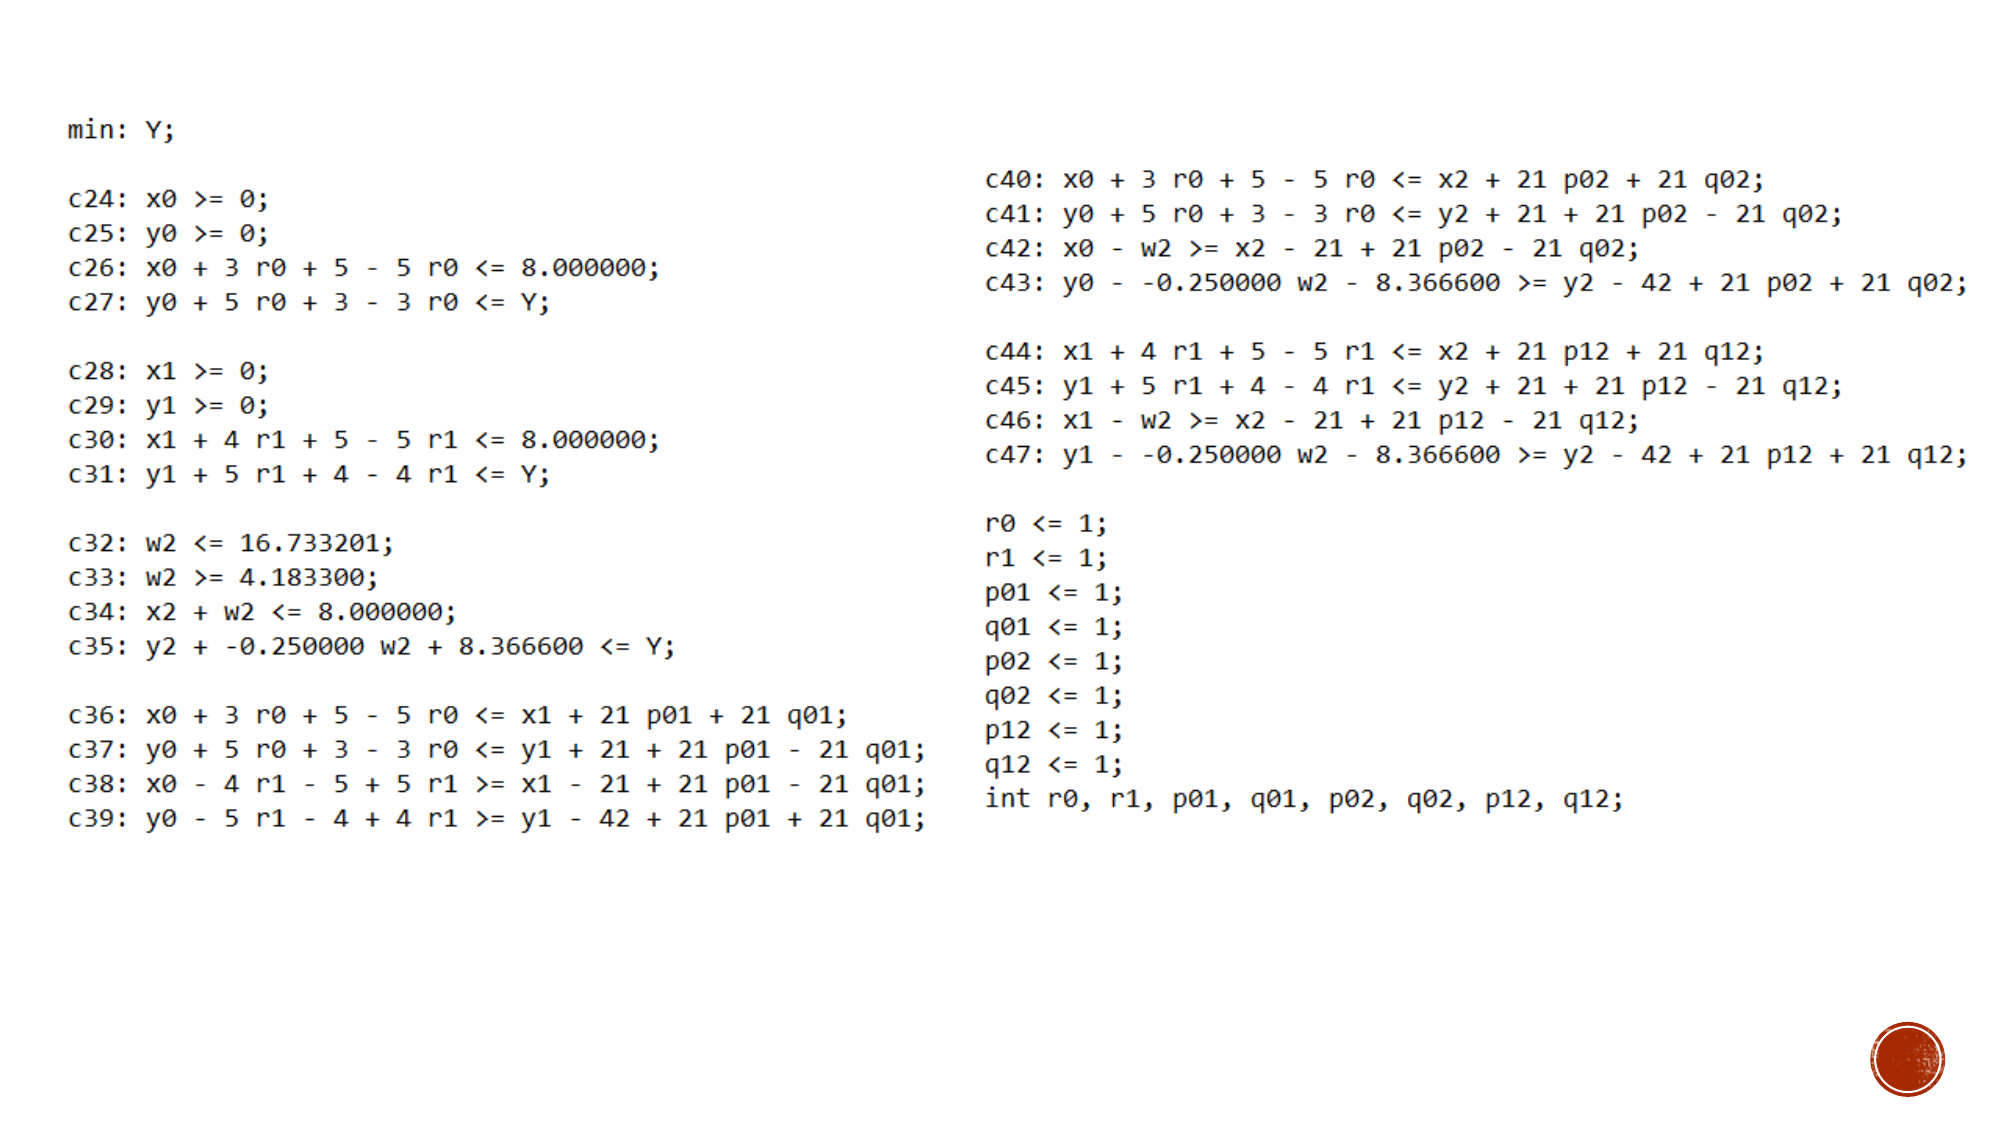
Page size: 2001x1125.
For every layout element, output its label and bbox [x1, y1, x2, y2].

picture [60, 112, 978, 866]
picture [978, 141, 1984, 837]
